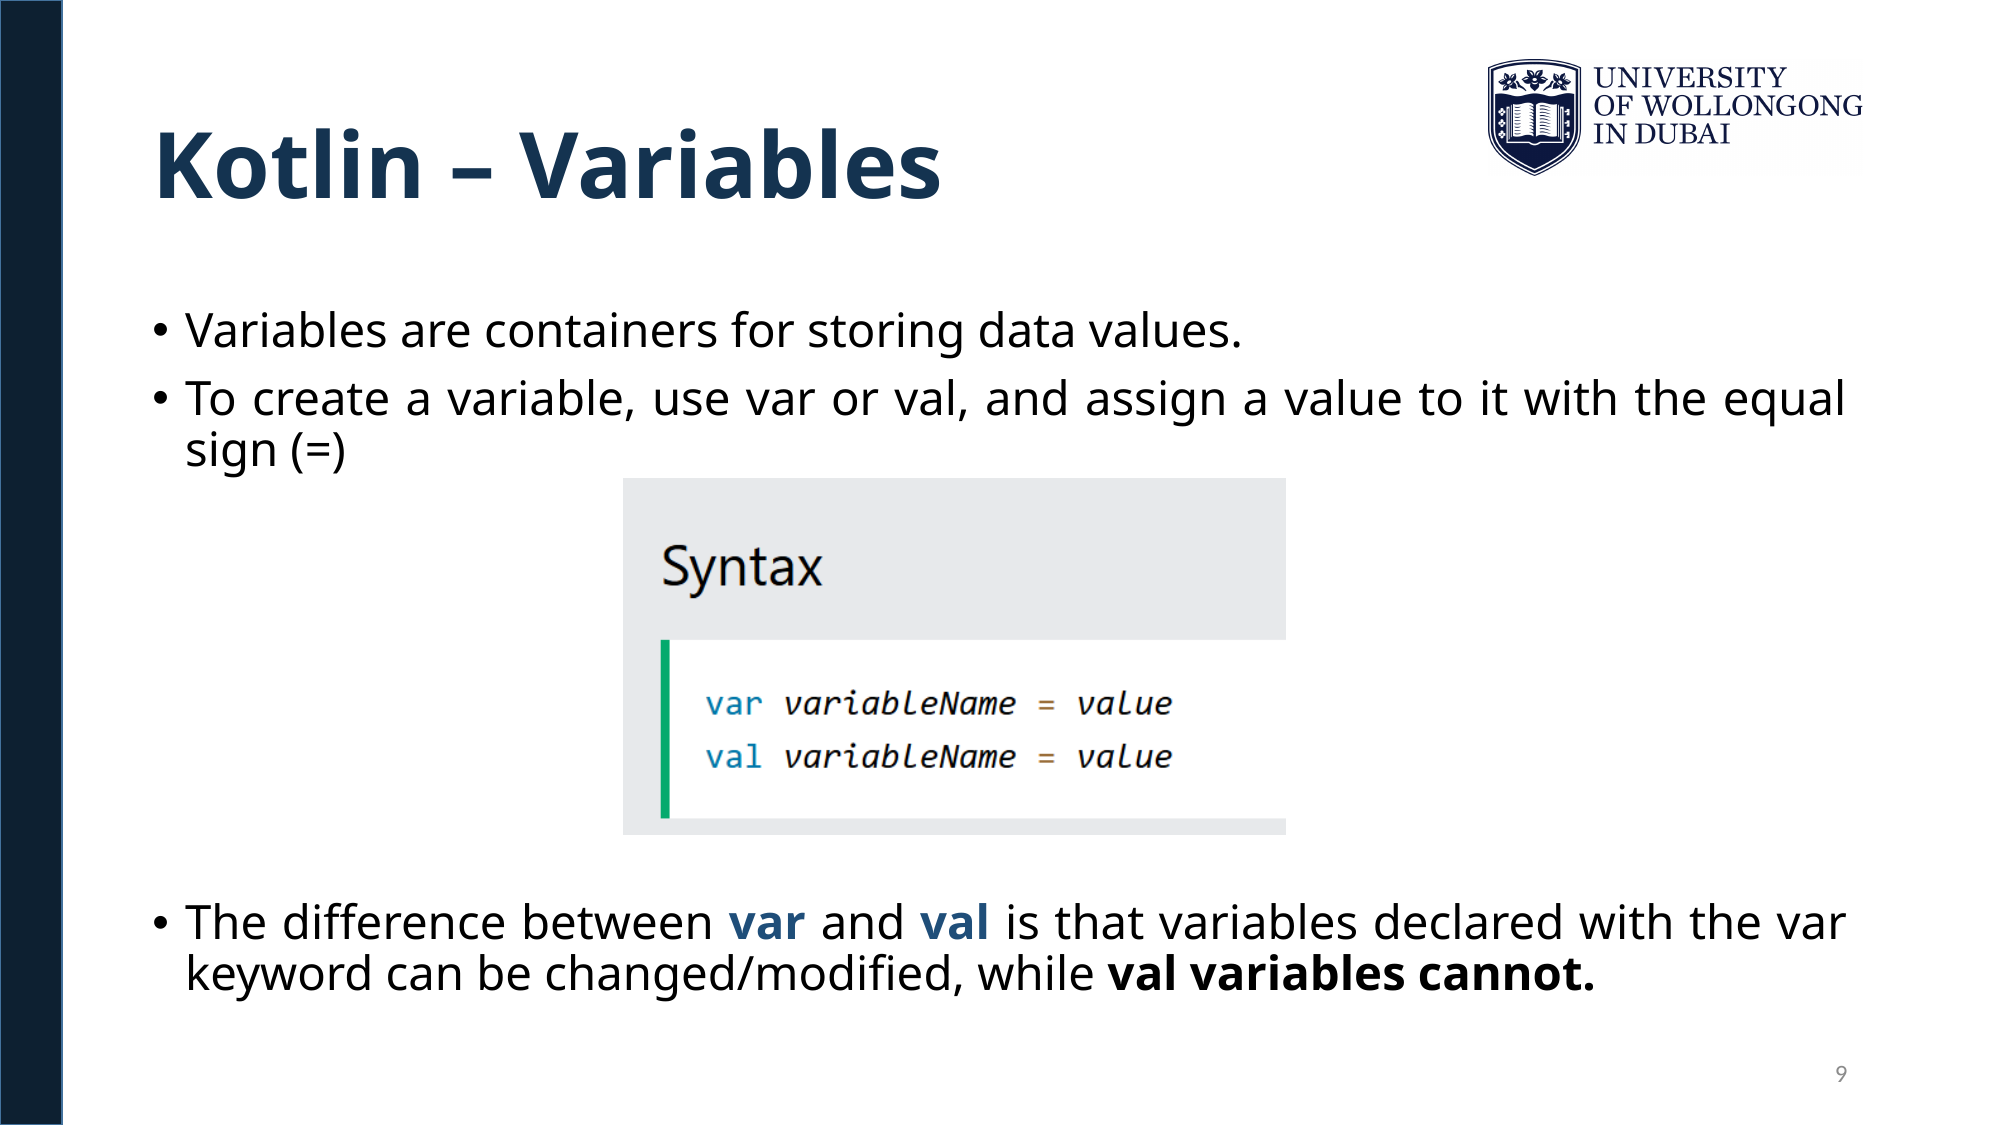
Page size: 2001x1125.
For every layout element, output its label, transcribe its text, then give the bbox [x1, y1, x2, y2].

picture [622, 478, 1286, 835]
title Kotlin – Variables [137, 59, 1863, 278]
slide_number 9 [1412, 1042, 1863, 1103]
list Variables are containers for storing data values. To create a variable, use var or val, and assign a value to it with the equal sign (=) The difference between var and val is that variables declared with the var keyword can be changed/modified, while val variables cannot. [137, 299, 1863, 1014]
